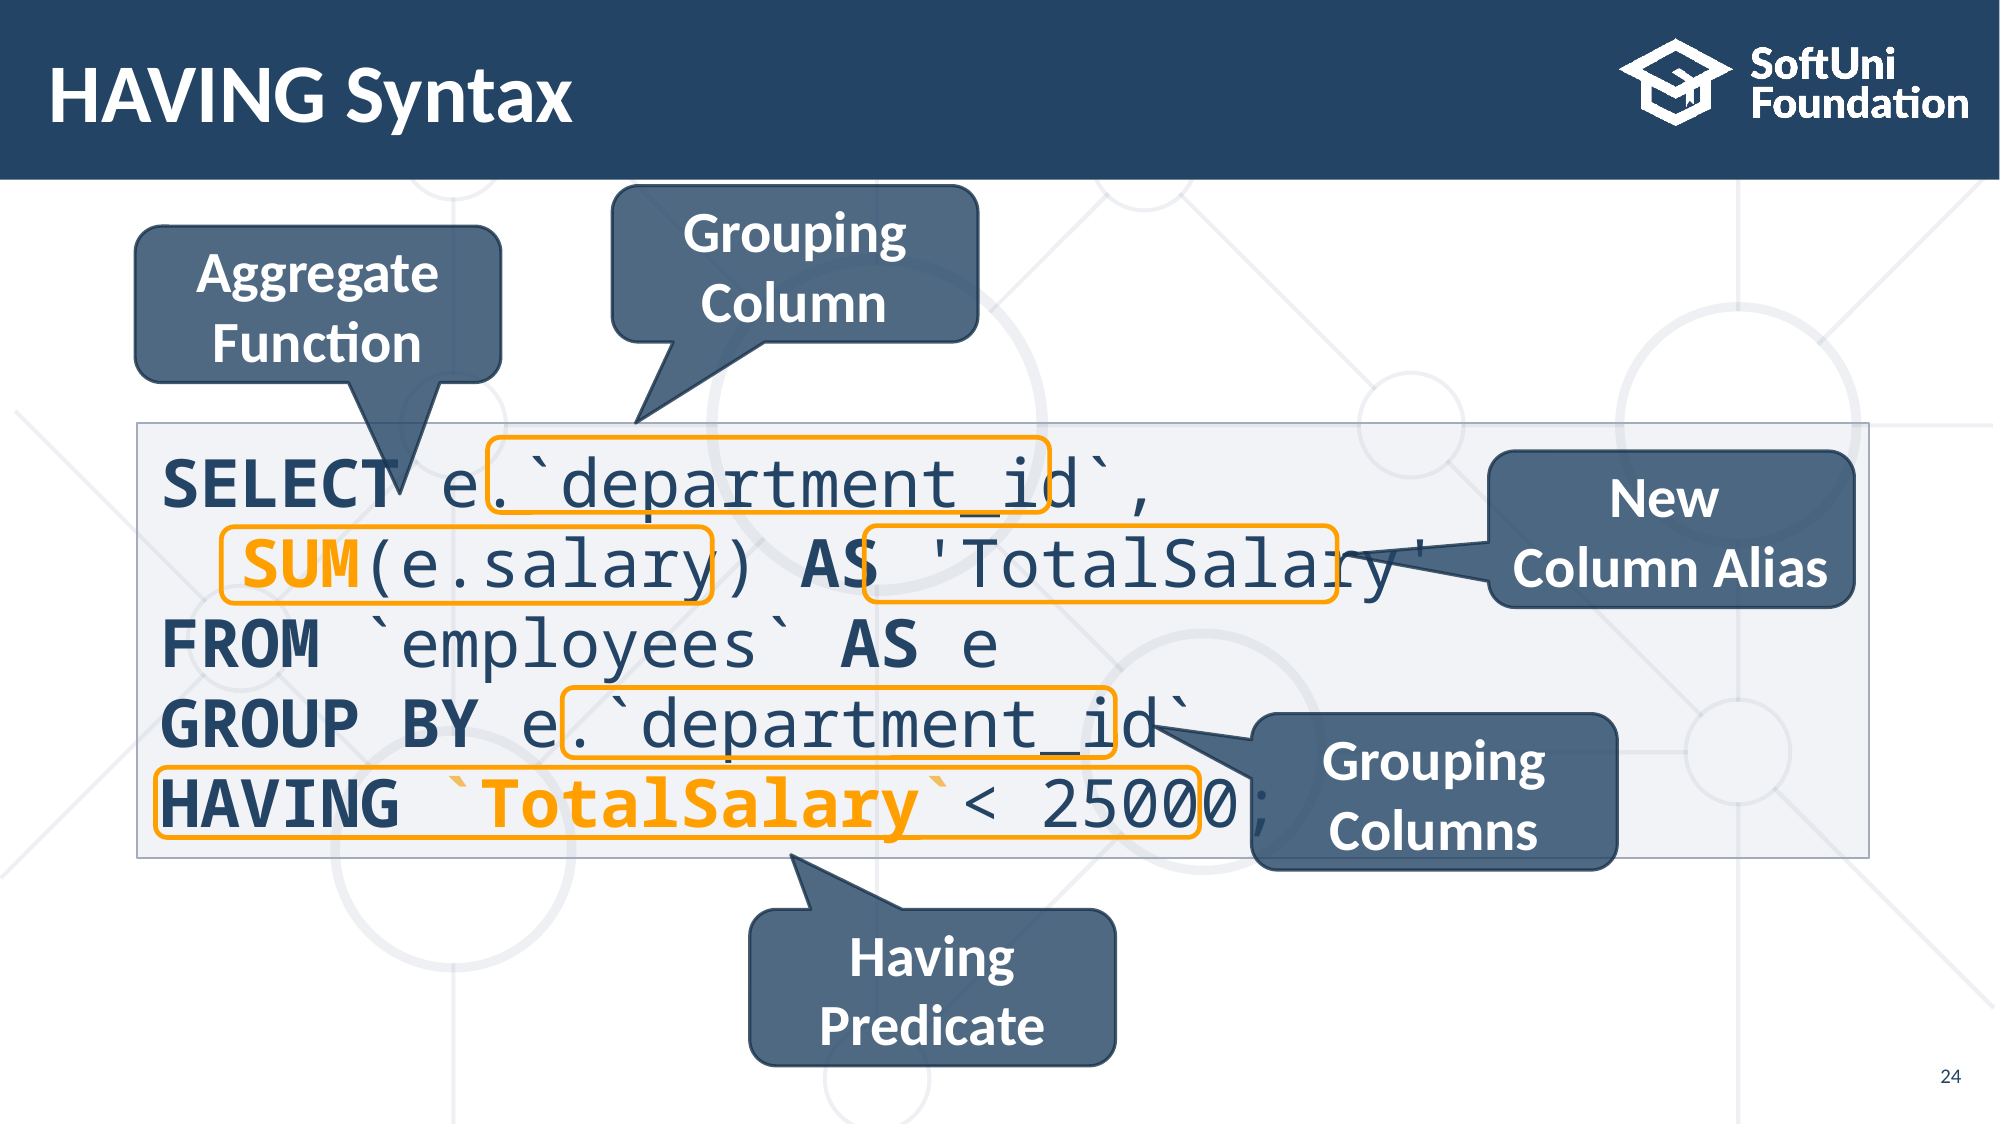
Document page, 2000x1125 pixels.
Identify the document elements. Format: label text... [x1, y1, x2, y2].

text_box [219, 524, 715, 606]
text_box Grouping Column [610, 183, 981, 425]
text_box Having Predicate [747, 852, 1118, 1068]
text_box [153, 765, 1202, 840]
text_box New Column Alias [1341, 448, 1857, 610]
text_box Aggregate Function [133, 223, 504, 497]
text_box [560, 685, 1118, 760]
slide_number 24 [1896, 1049, 1968, 1101]
text_box SELECT e.`department_id`, SUM(e.salary) AS 'TotalSalary' FROM `employees` AS e GROUP BY e.`department_id` HAVING `TotalSalary`< 25000; [137, 423, 1869, 859]
text_box Grouping Columns [1151, 711, 1620, 873]
text_box [862, 523, 1340, 605]
text_box [485, 435, 1052, 515]
title HAVING Syntax [31, 16, 1591, 162]
picture [1618, 38, 1968, 126]
